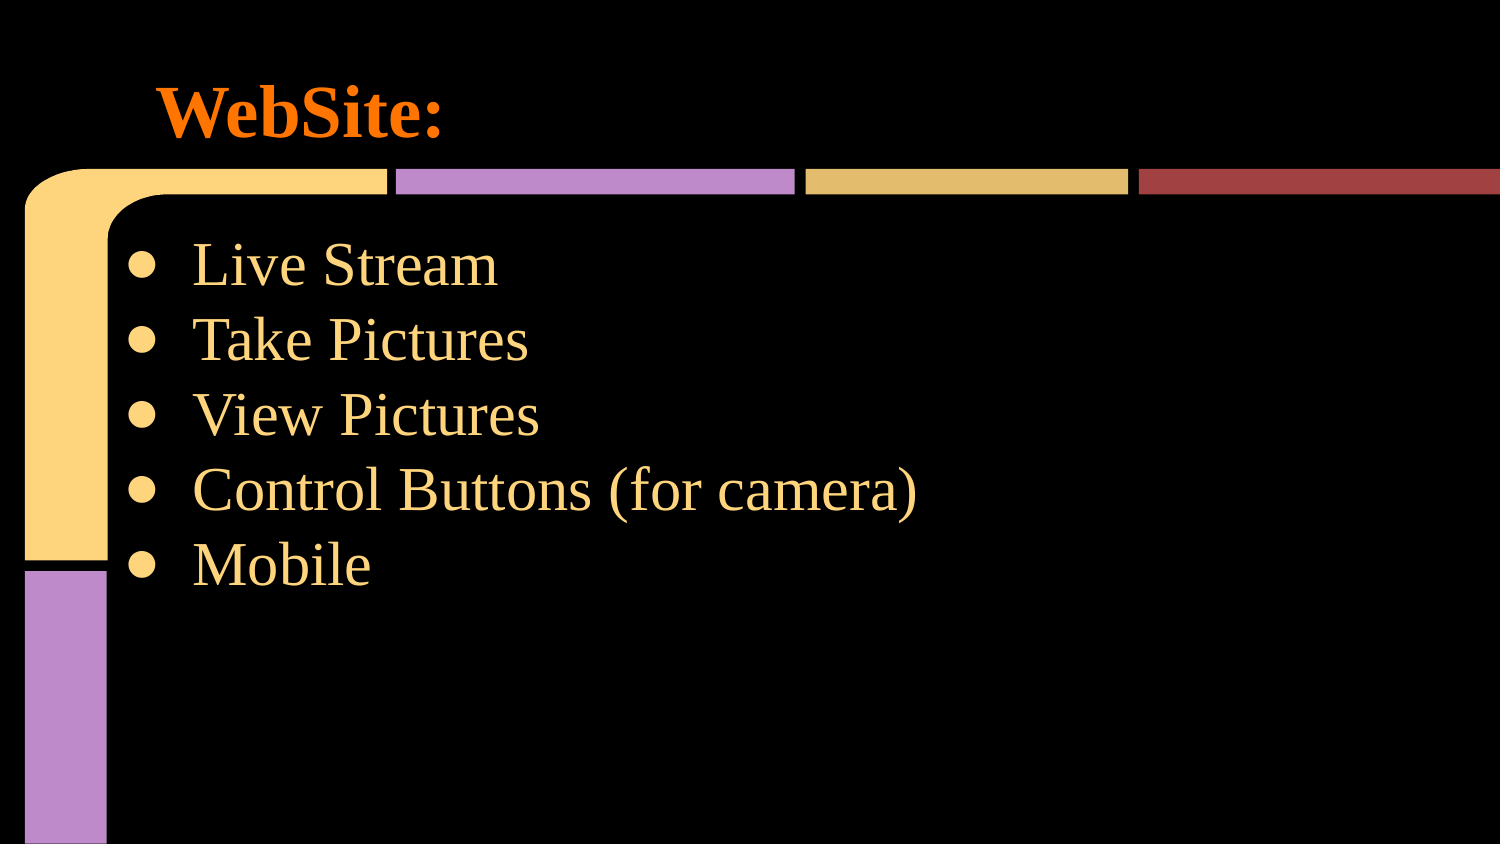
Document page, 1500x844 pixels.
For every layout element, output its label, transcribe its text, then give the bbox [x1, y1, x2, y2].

title WebSite: [140, 26, 1425, 168]
list Live Stream Take Pictures View Pictures Control Buttons (for camera) Mobile [102, 208, 1463, 823]
